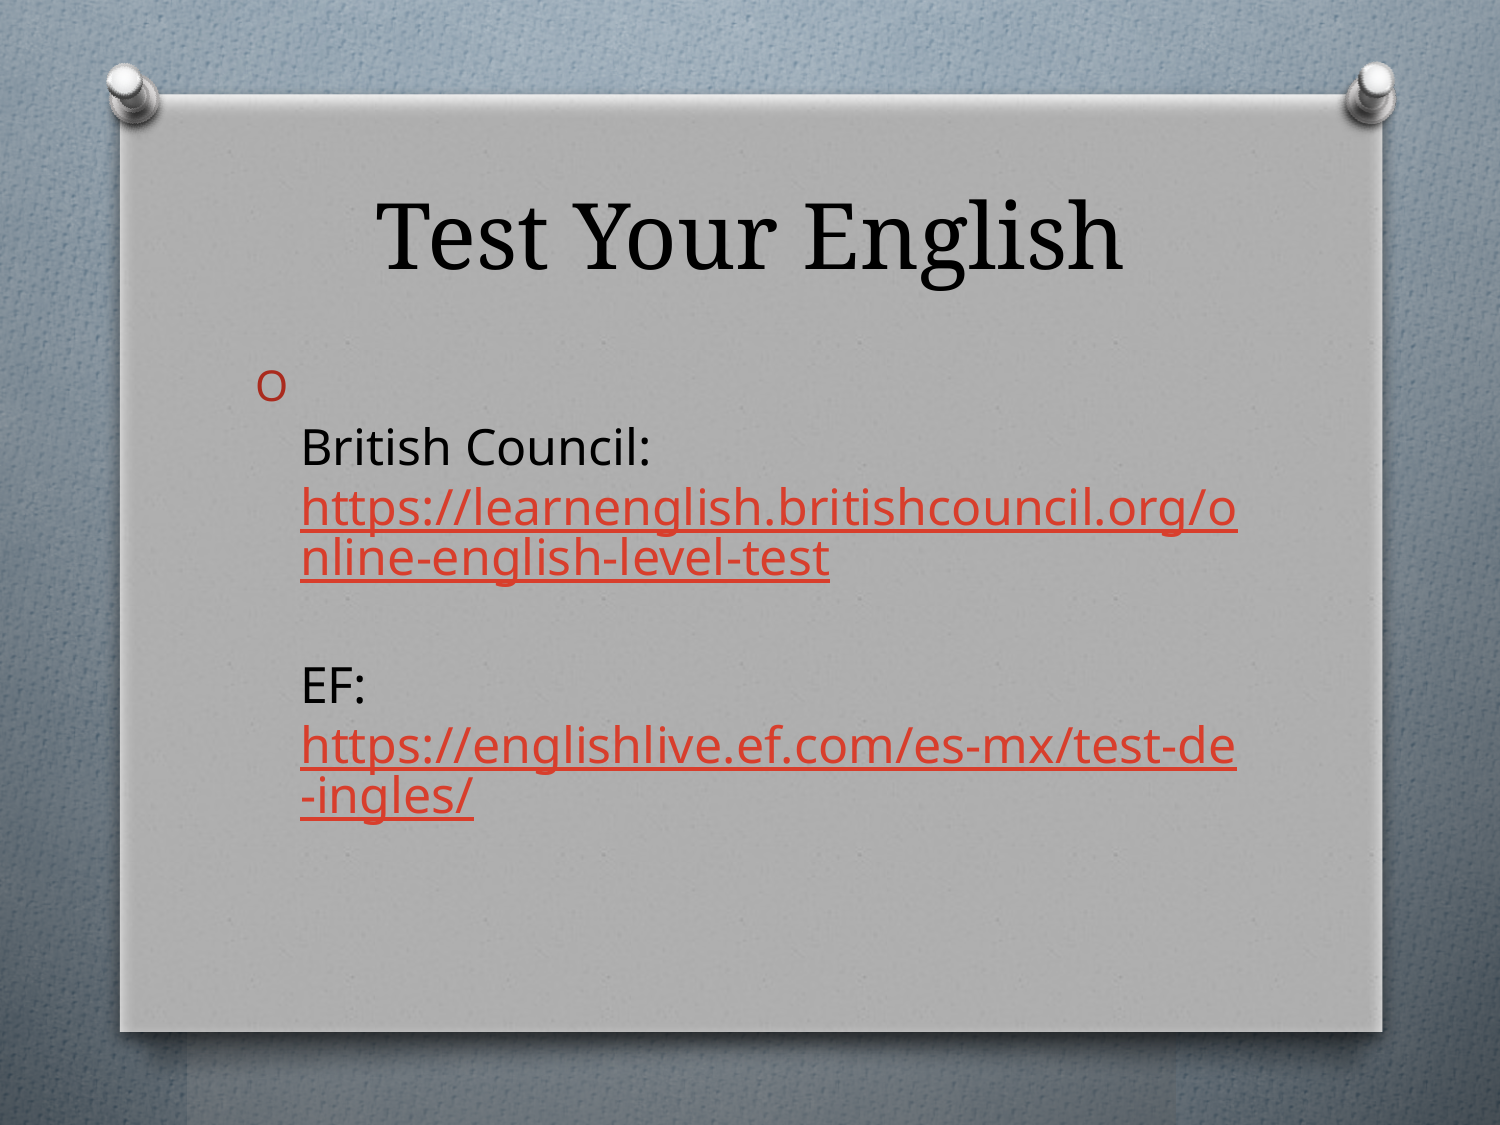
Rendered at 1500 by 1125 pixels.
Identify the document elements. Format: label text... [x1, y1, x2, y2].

list British Council: https://learnenglish.britishcouncil.org/online-english-level-test EF: https://englishlive.ef.com/es-mx/test-de-ingles/ [240, 347, 1257, 939]
picture [75, 29, 198, 153]
title Test Your English [179, 134, 1323, 332]
picture [1317, 35, 1439, 156]
